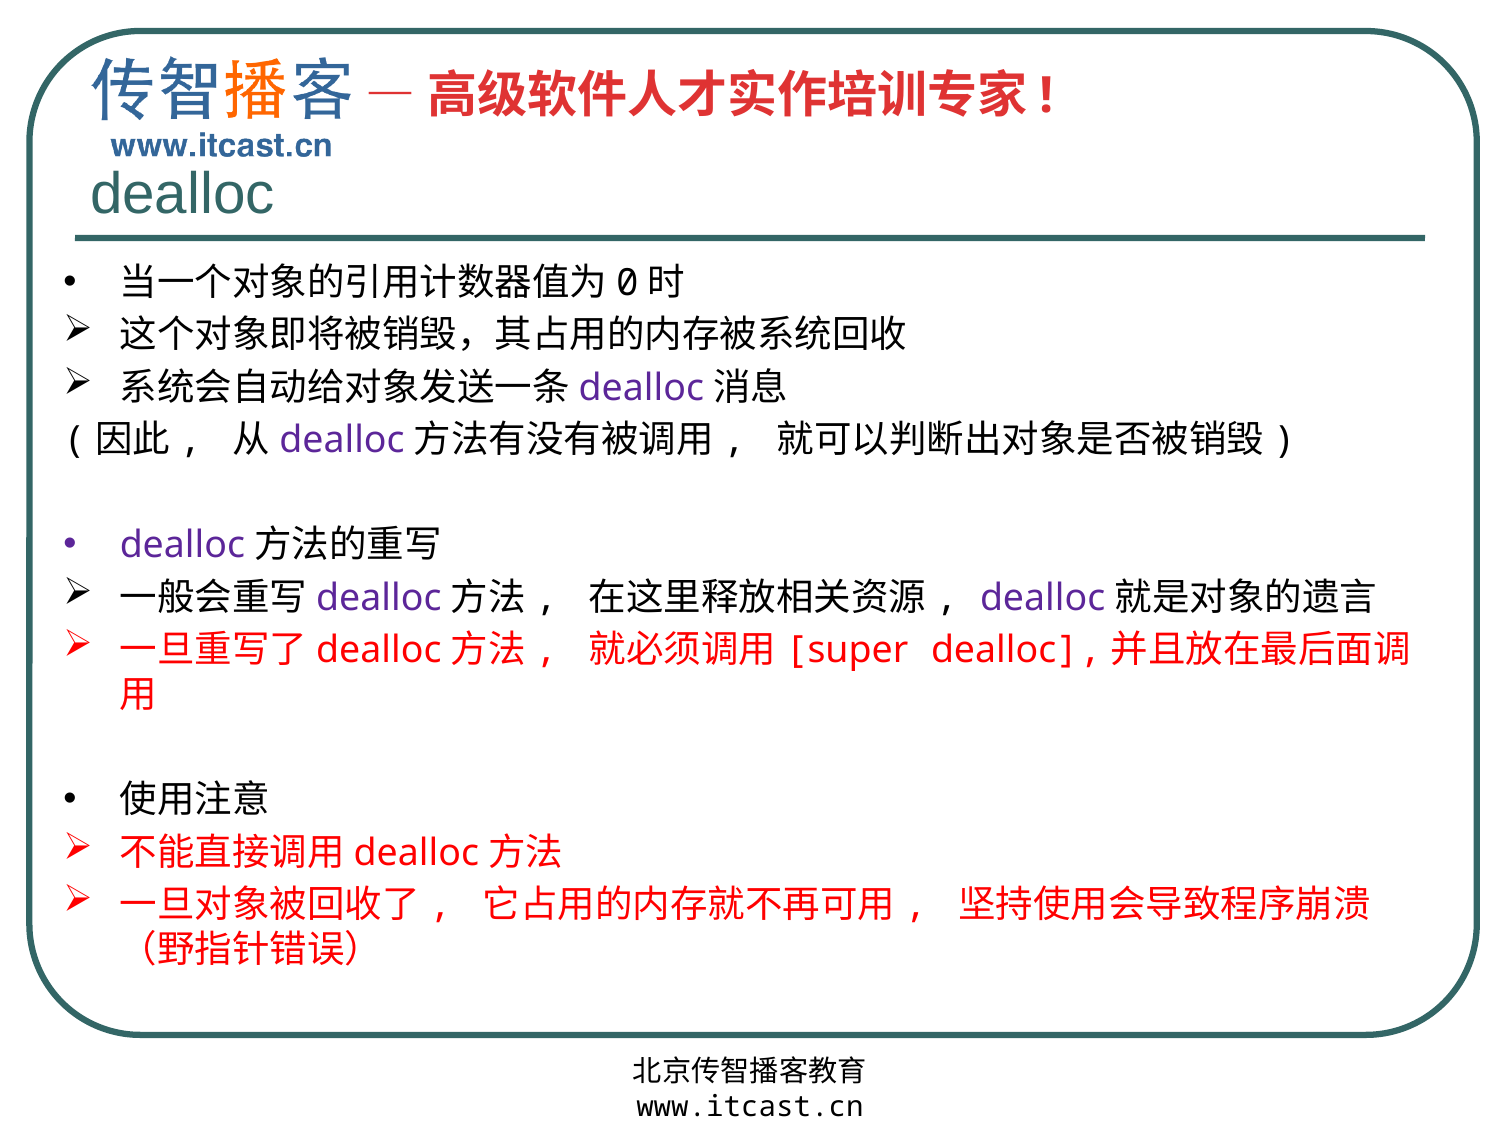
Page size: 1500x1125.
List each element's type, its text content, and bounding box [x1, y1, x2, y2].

list 当一个对象的引用计数器值为0时 这个对象即将被销毁，其占用的内存被系统回收 系统会自动给对象发送一条dealloc消息 (因此, 从dealloc方法有没有被调用, 就可以判断出对象是否被销毁) dealloc方法的重写 一般会重写dealloc方法, 在这里释放相关资源, dealloc就是对象的遗言 一旦重写了dealloc方法, 就必须调用[super dealloc],并且放在最后面调用 使用注意 不能直接调用dealloc方法 一旦对象被回收了, 它占用的内存就不再可用, 坚持使用会导致程序崩溃（野指针错误） [48, 250, 1456, 1008]
title dealloc [75, 45, 1425, 233]
